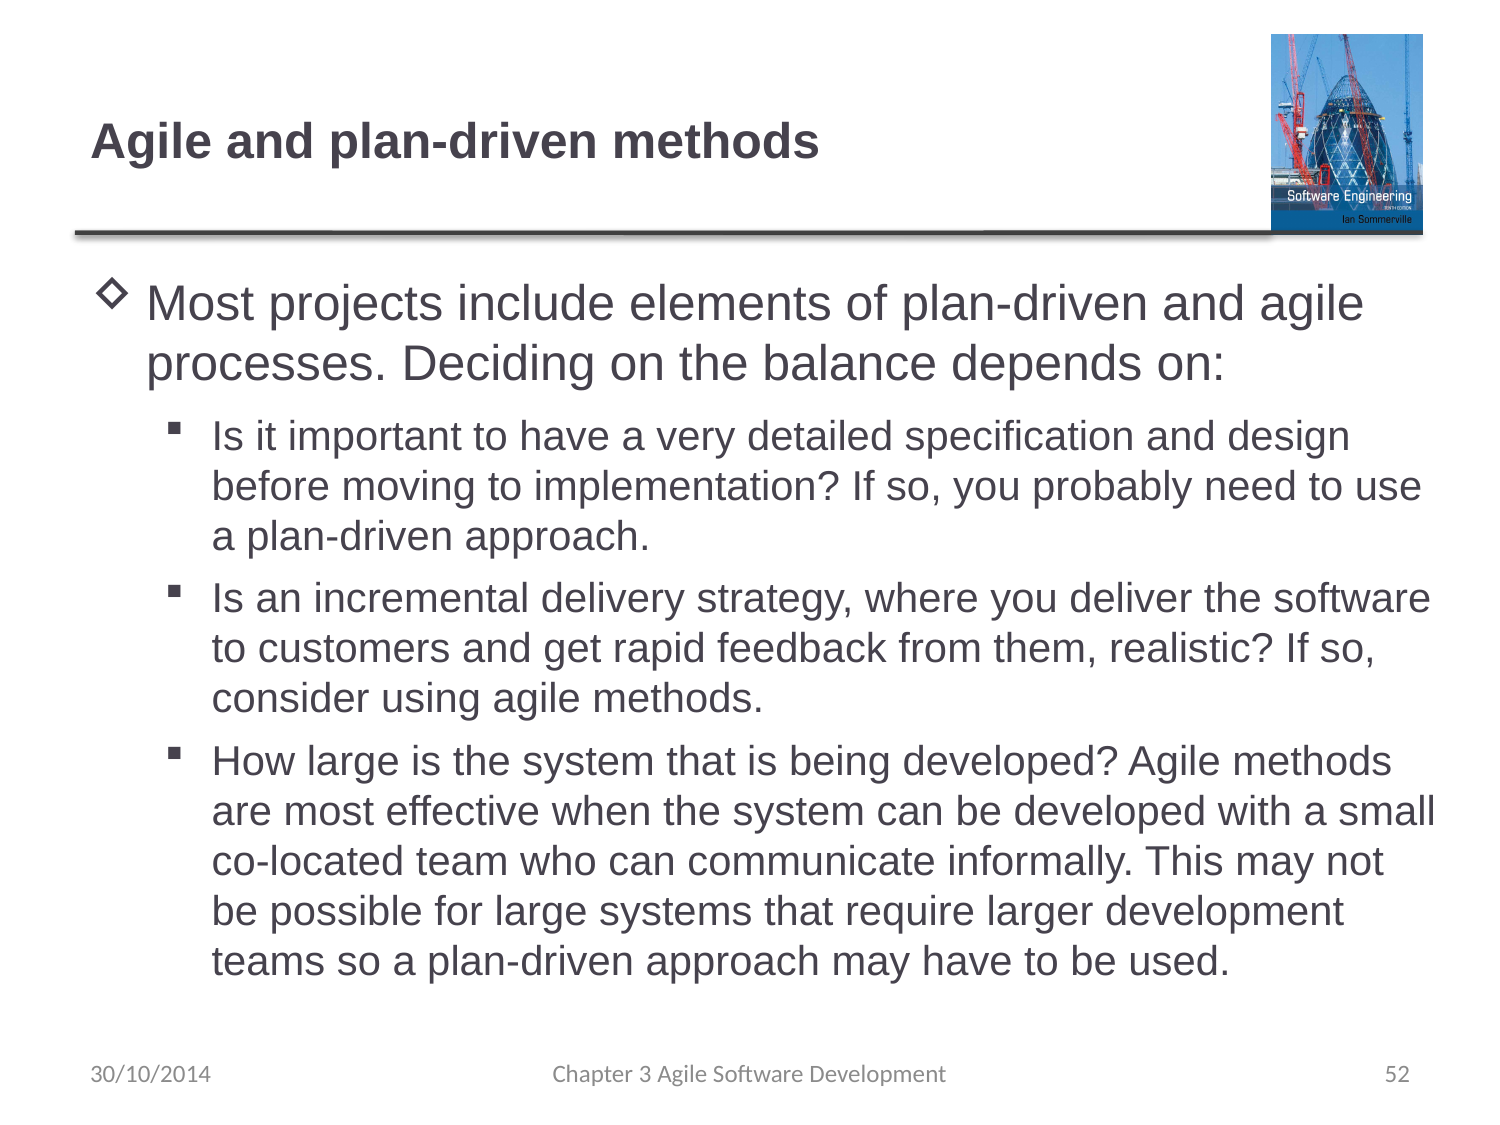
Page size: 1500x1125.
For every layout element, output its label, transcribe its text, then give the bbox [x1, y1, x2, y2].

list Most projects include elements of plan-driven and agile processes. Deciding on the balance depends on: Is it important to have a very detailed specification and design before moving to implementation? If so, you probably need to use a plan-driven approach. Is an incremental delivery strategy, where you deliver the software to customers and get rapid feedback from them, realistic? If so, consider using agile methods. How large is the system that is being developed? Agile methods are most effective when the system can be developed with a small co-located team who can communicate informally. This may not be possible for large systems that require larger development teams so a plan-driven approach may have to be used. [75, 262, 1457, 1005]
picture [1271, 34, 1423, 230]
title Agile and plan-driven methods [74, 44, 1272, 233]
slide_number 52 [1074, 1042, 1425, 1103]
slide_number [75, 1042, 425, 1103]
footer Chapter 3 Agile Software Development [512, 1042, 988, 1103]
